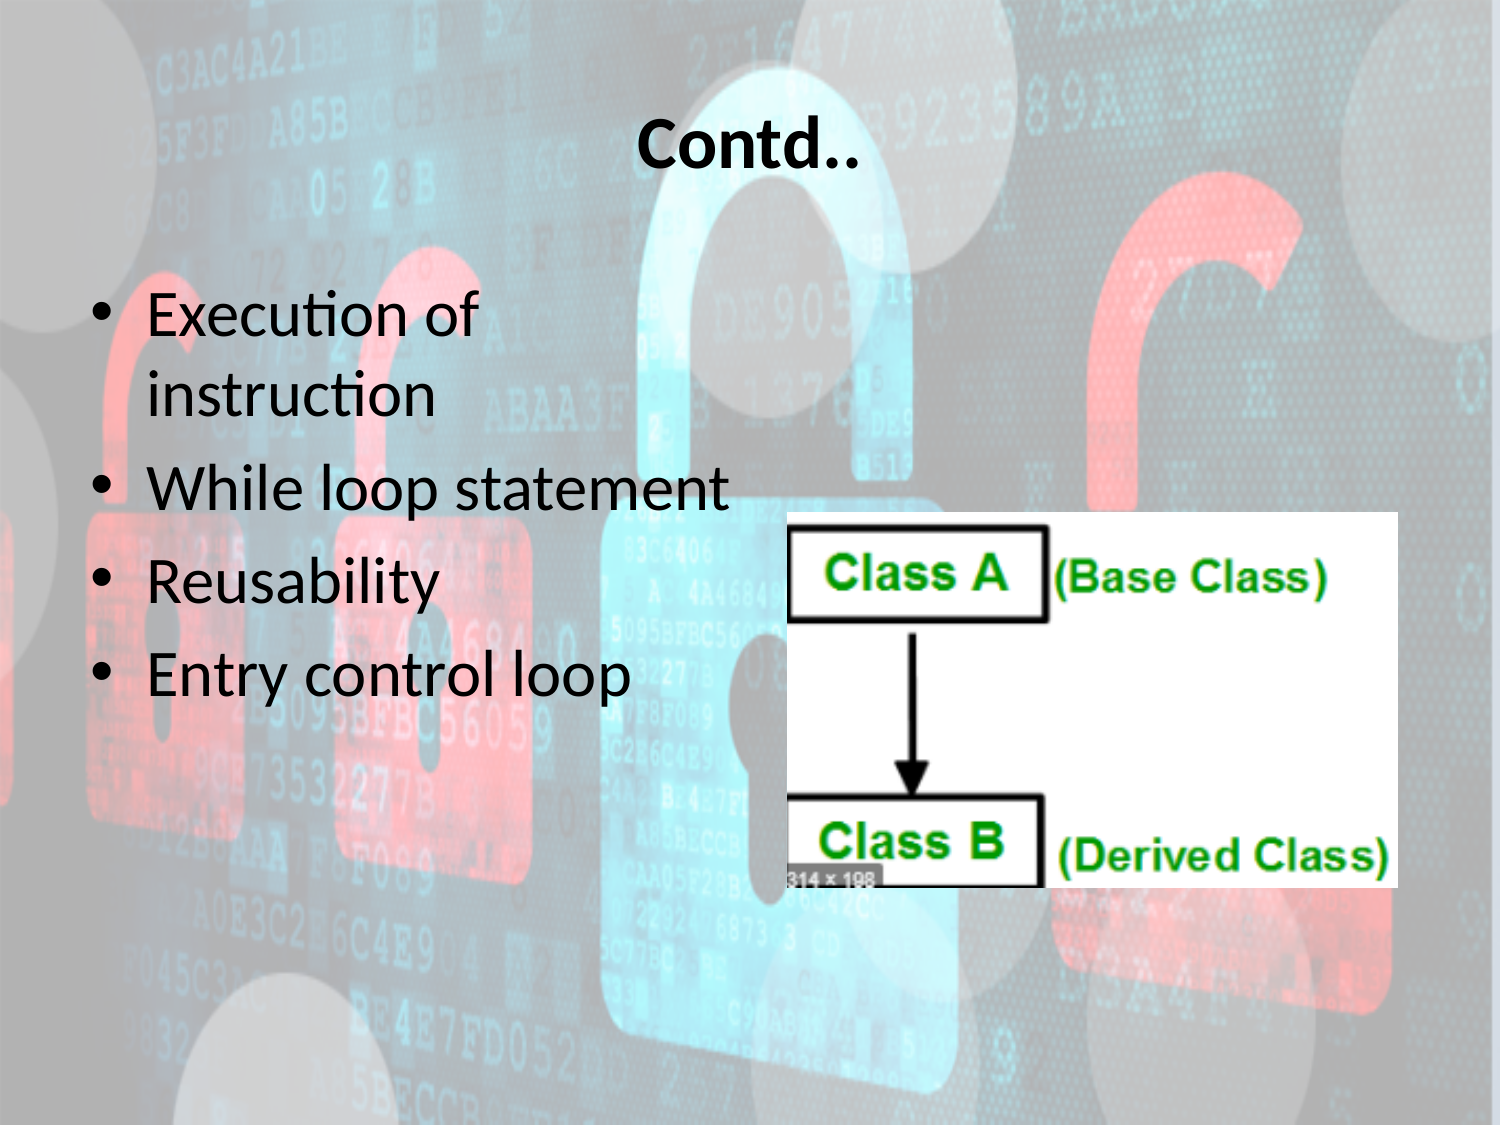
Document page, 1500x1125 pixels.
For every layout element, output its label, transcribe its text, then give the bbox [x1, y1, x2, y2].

picture [787, 512, 1398, 888]
list Execution of instruction While loop statement Reusability Entry control loop [75, 262, 750, 1005]
title Contd.. [75, 45, 1425, 233]
